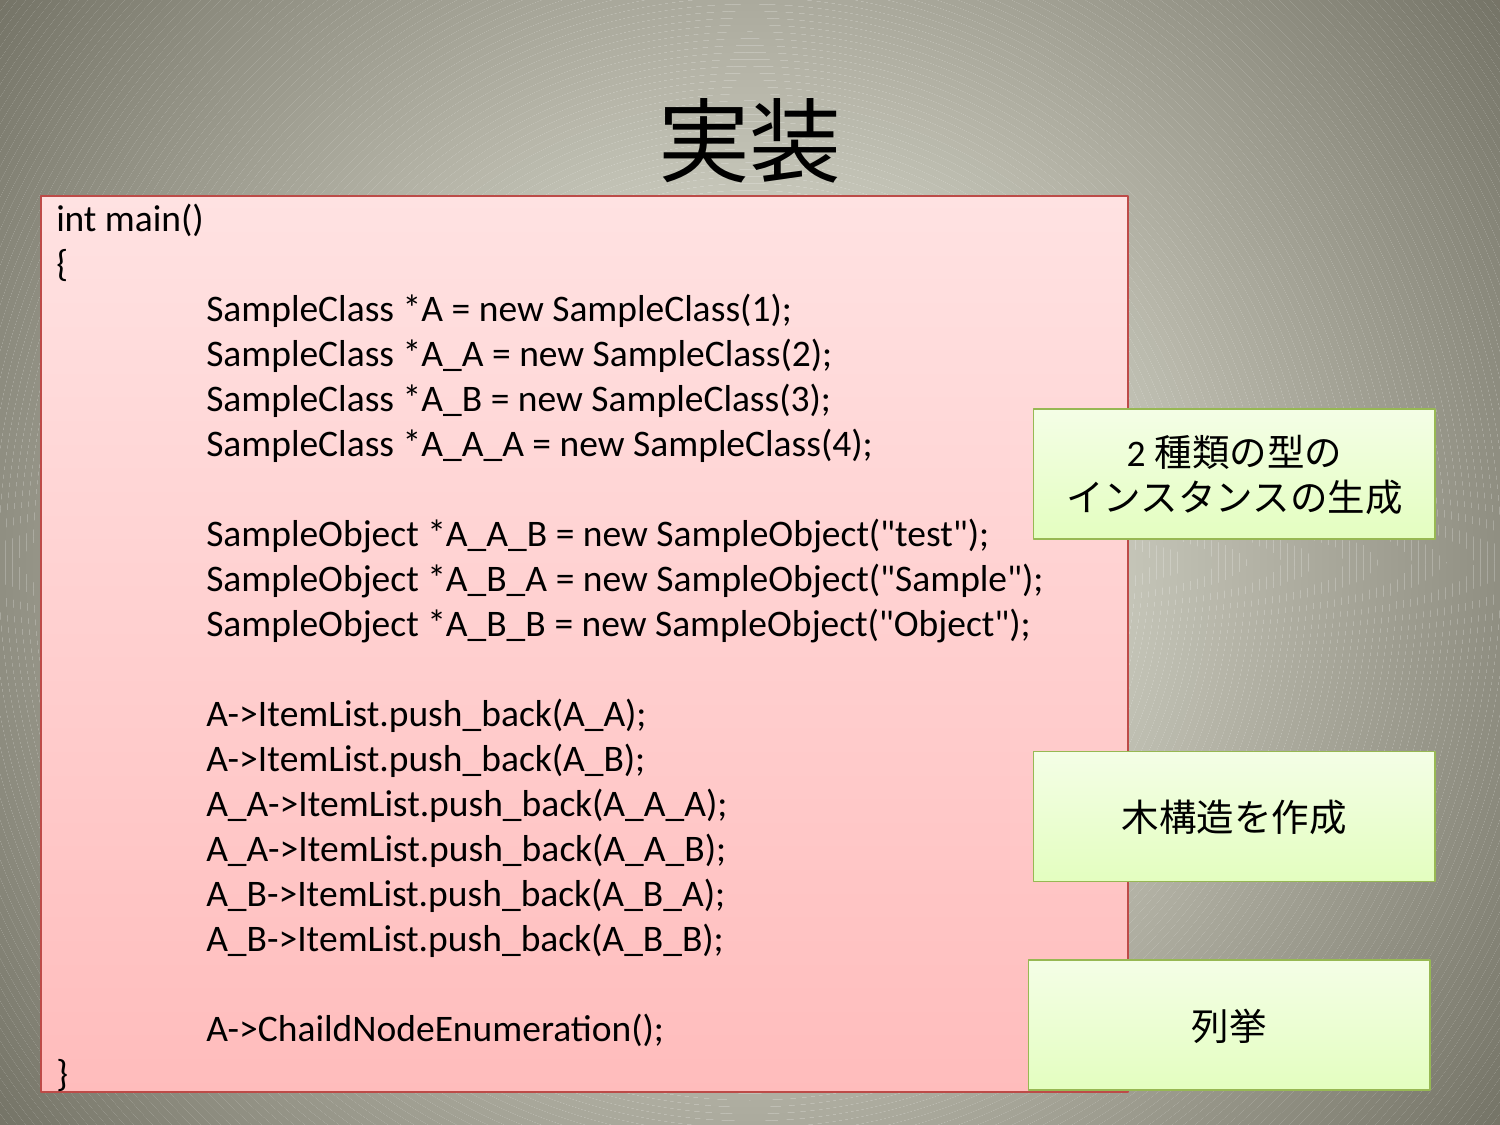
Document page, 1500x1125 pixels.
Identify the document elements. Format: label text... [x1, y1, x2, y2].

text_box 木構造を作成 [1033, 751, 1436, 882]
text_box 2種類の型の インスタンスの生成 [1033, 408, 1436, 539]
text_box 列挙 [1028, 960, 1431, 1090]
title 実装 [75, 45, 1425, 233]
text_box int main() { SampleClass *A = new SampleClass(1); SampleClass *A_A = new SampleClass(2); SampleClass *A_B = new SampleClass(3); SampleClass *A_A_A = new SampleClass(4); SampleObject *A_A_B = new SampleObject("test"); SampleObject *A_B_A = new SampleObject("Sample"); SampleObject *A_B_B = new SampleObject("Object"); A->ItemList.push_back(A_A); A->ItemList.push_back(A_B); A_A->ItemList.push_back(A_A_A); A_A->ItemList.push_back(A_A_B); A_B->ItemList.push_back(A_B_A); A_B->ItemList.push_back(A_B_B); A->ChaildNodeEnumeration(); } [41, 196, 1128, 1092]
